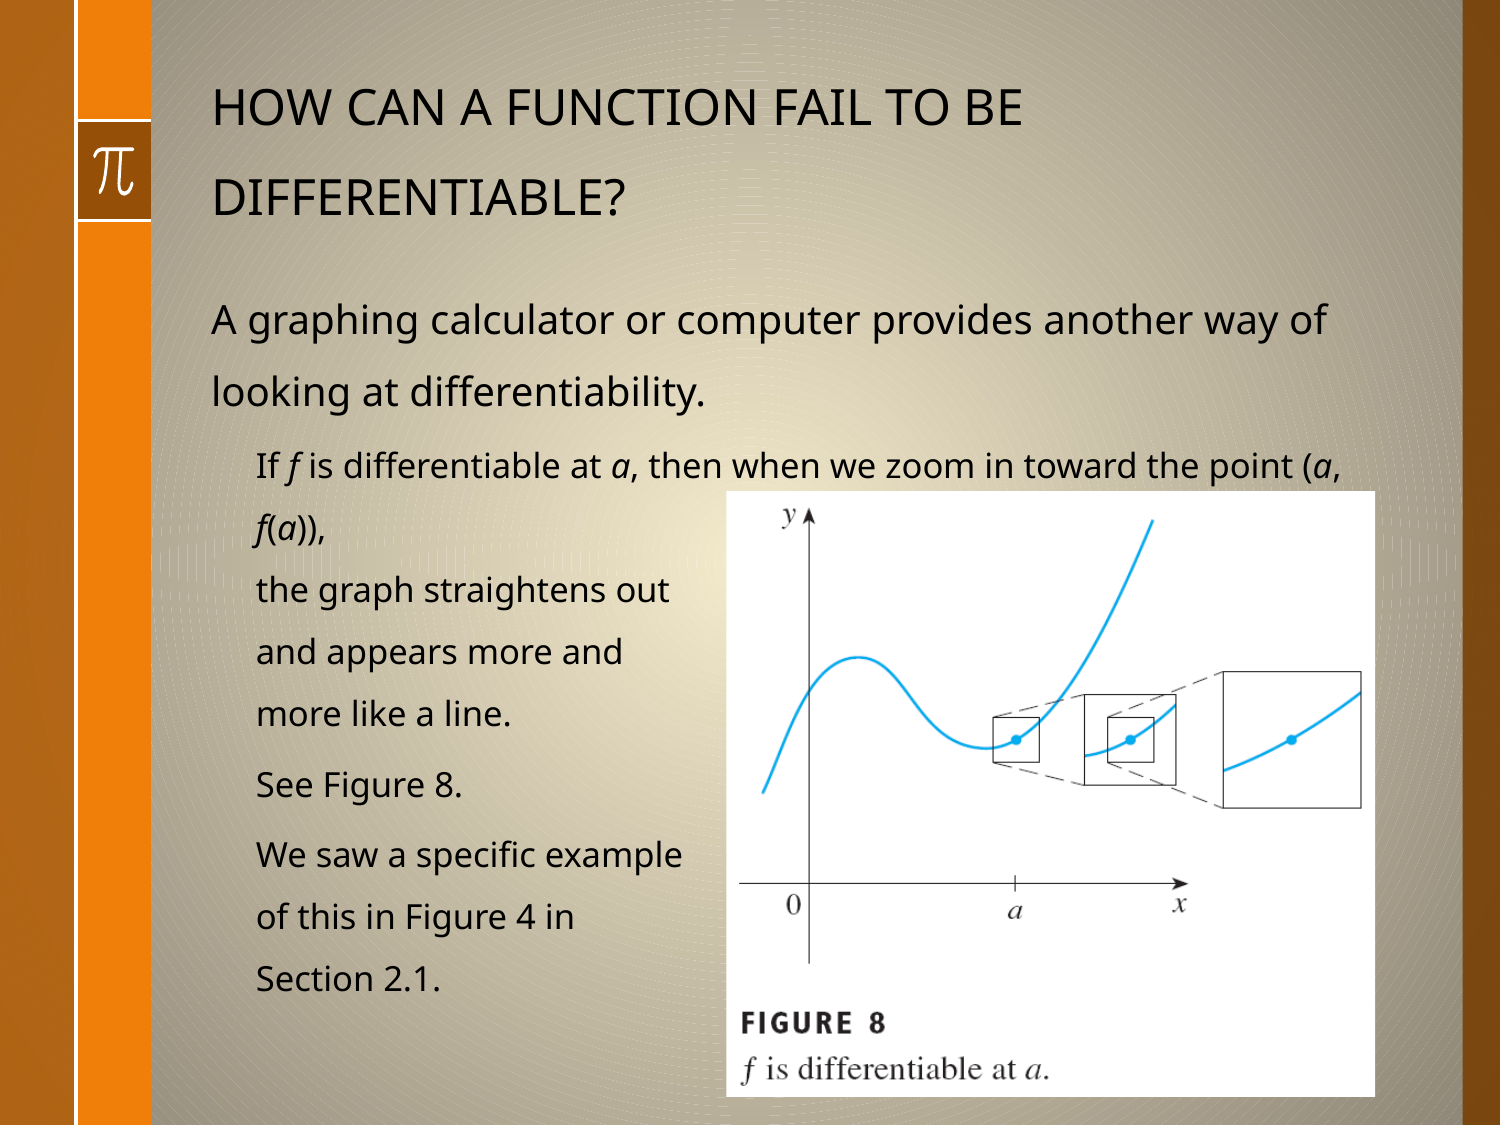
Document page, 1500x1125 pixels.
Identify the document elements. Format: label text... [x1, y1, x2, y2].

list A graphing calculator or computer provides another way of looking at differentiability. If f is differentiable at a, then when we zoom in toward the point (a, f(a)), the graph straightens out and appears more and more like a line. See Figure 8. We saw a specific example of this in Figure 4 in Section 2.1. [196, 262, 1400, 1013]
picture [726, 491, 1376, 1097]
title HOW CAN A FUNCTION FAIL TO BE DIFFERENTIABLE? [196, 29, 1400, 233]
